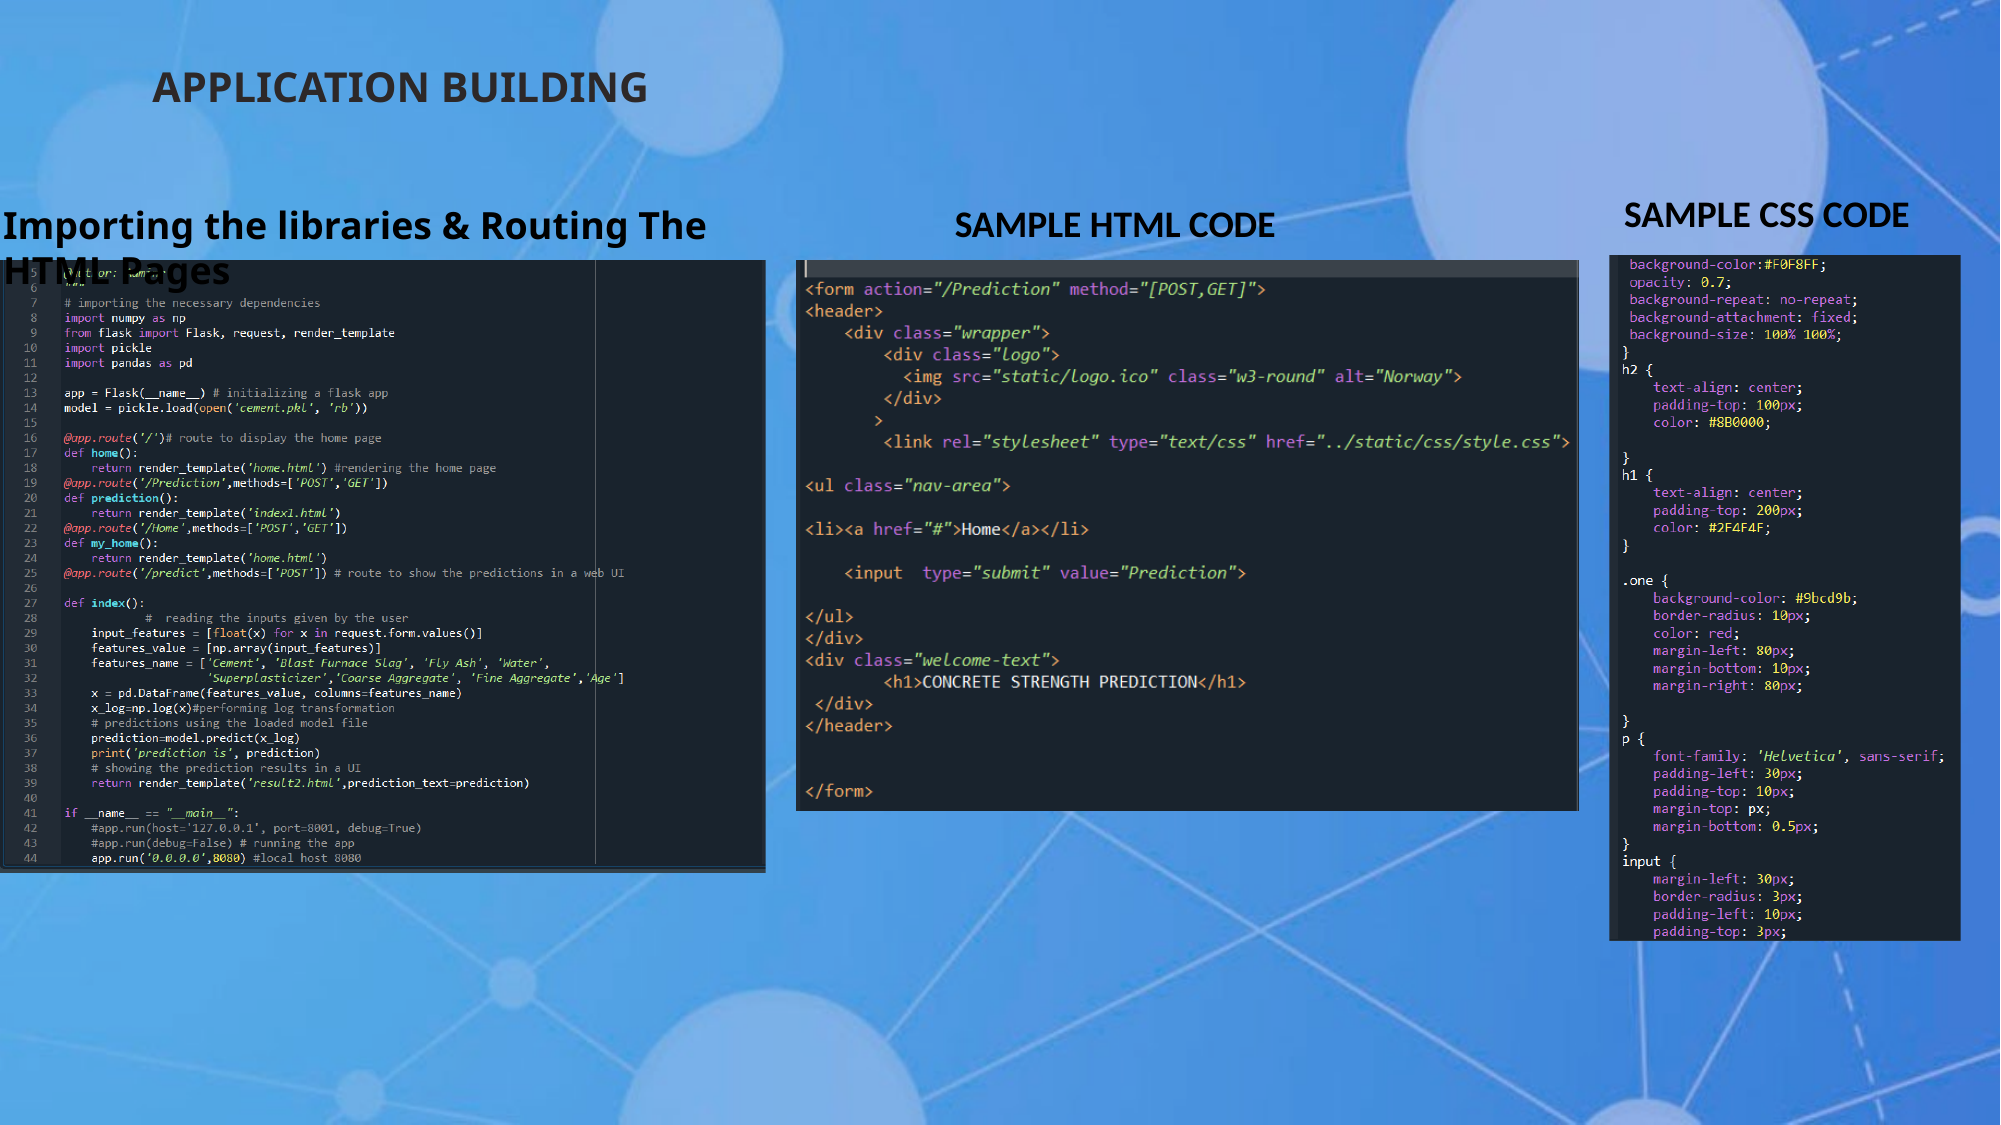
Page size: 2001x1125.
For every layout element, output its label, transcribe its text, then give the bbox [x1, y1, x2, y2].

text_box Importing the libraries & Routing The HTML Pages [0, 194, 797, 300]
text_box SAMPLE CSS CODE [1609, 182, 1937, 243]
picture [1609, 255, 1961, 941]
list [0, 0, 2000, 1125]
title APPLICATION BUILDING [137, 59, 1553, 169]
text_box SAMPLE HTML CODE [940, 193, 1466, 253]
picture [0, 260, 766, 873]
picture [796, 260, 1579, 811]
